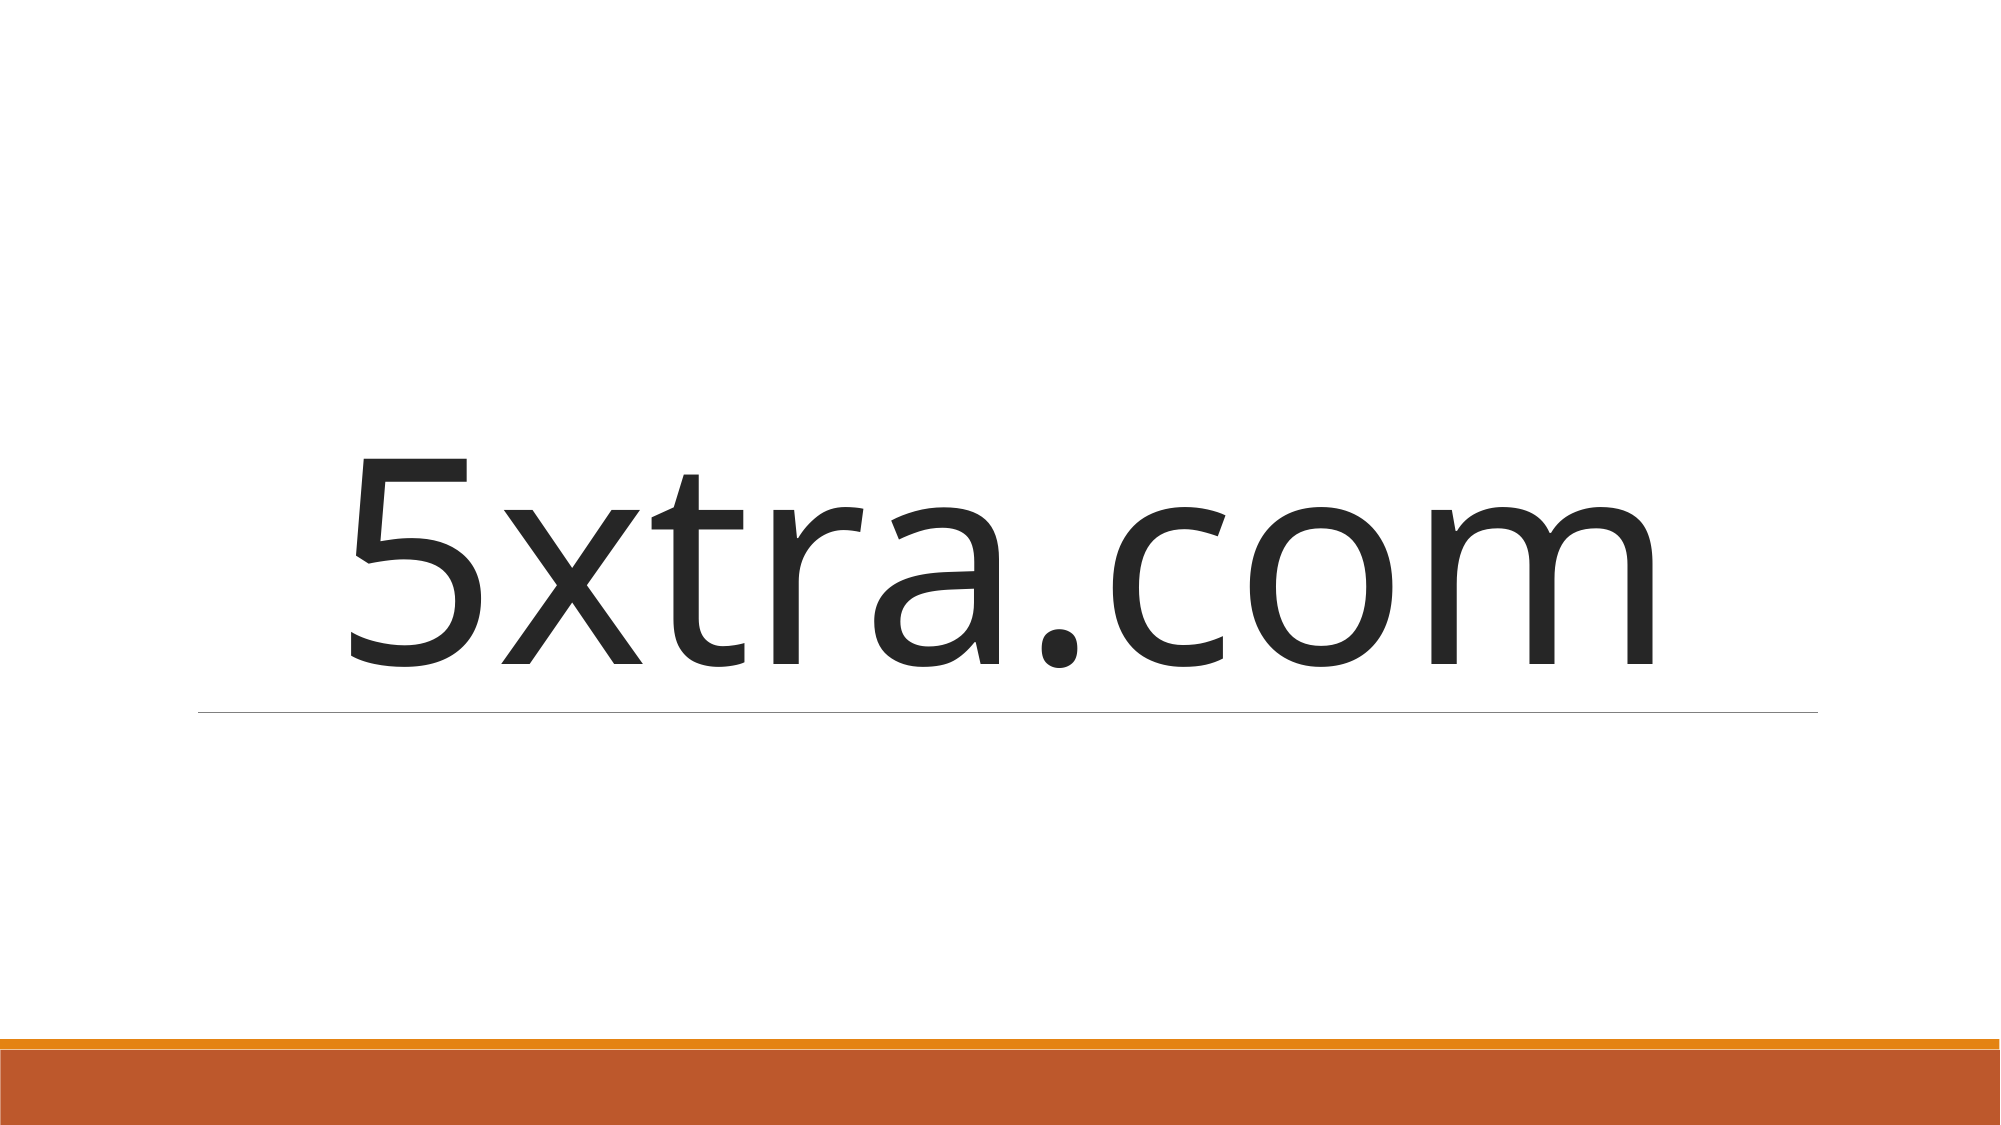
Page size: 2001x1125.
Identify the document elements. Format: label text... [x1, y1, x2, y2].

title 5xtra.com [180, 124, 1830, 731]
